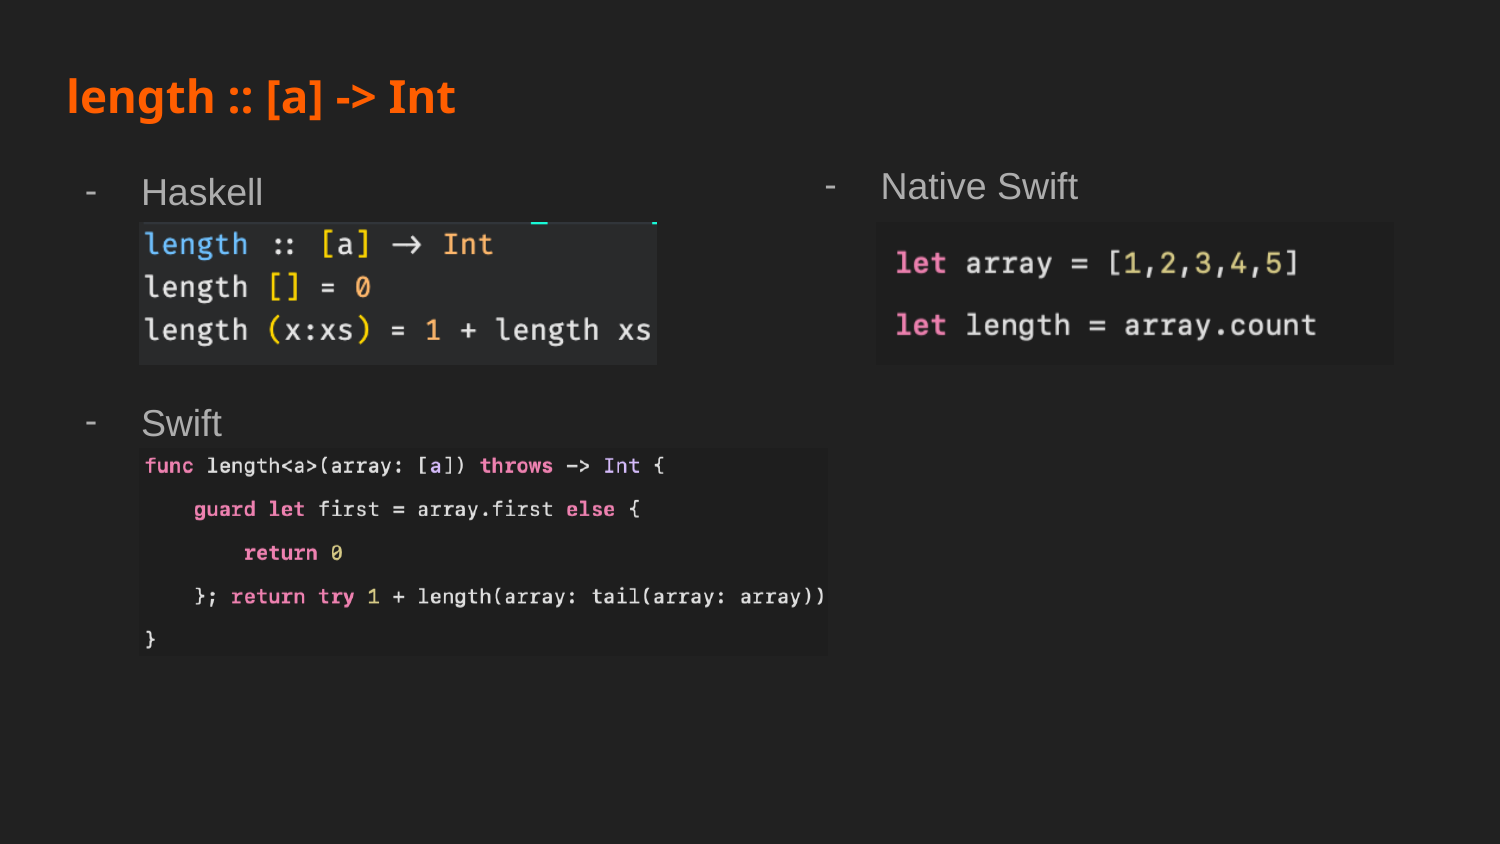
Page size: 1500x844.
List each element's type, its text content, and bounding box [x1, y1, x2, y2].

title length :: [a] -> Int [51, 52, 1449, 147]
picture [139, 222, 657, 365]
picture [876, 222, 1394, 365]
picture [139, 448, 828, 657]
list Haskell Swift [51, 146, 752, 792]
text_box Native Swift [790, 146, 1368, 222]
